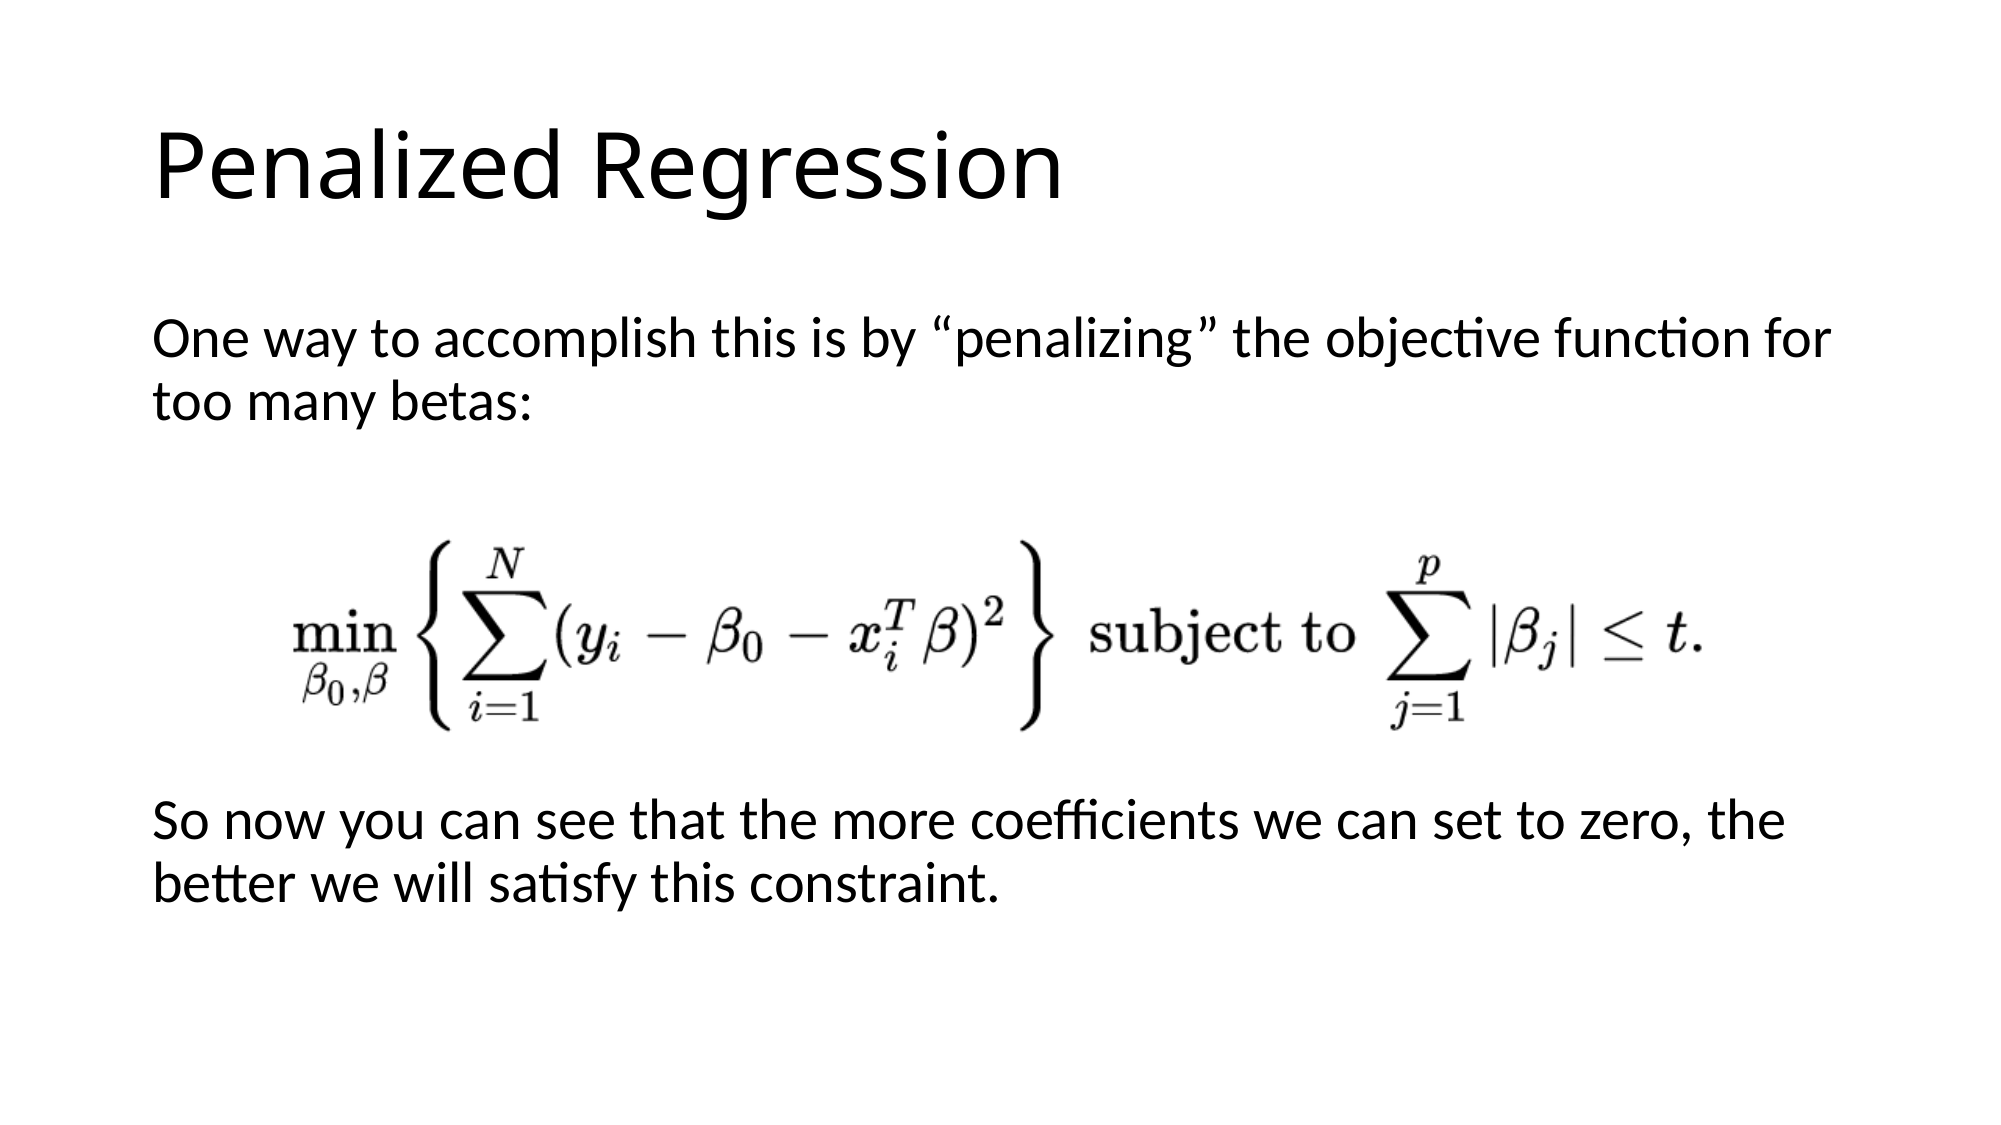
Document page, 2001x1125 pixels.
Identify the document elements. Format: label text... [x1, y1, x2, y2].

title Penalized Regression [137, 59, 1863, 278]
picture [264, 508, 1705, 759]
list One way to accomplish this is by “penalizing” the objective function for too many betas: So now you can see that the more coefficients we can set to zero, the better we will satisfy this constraint. [137, 299, 1863, 1014]
